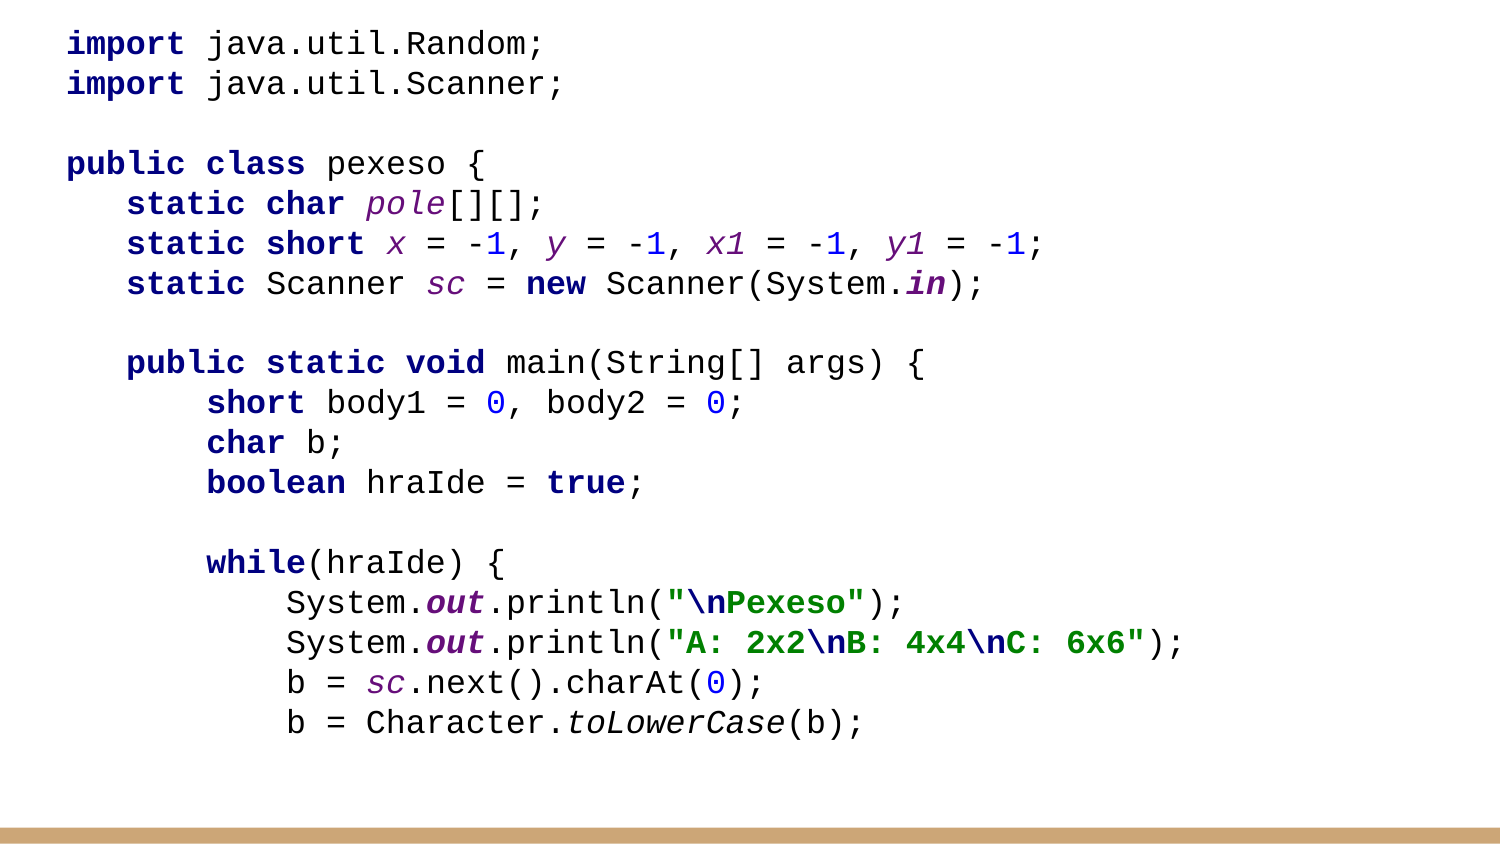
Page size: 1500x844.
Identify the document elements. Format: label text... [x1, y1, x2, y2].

list import java.util.Random; import java.util.Scanner; public class pexeso { static char pole[][]; static short x = -1, y = -1, x1 = -1, y1 = -1; static Scanner sc = new Scanner(System.in); public static void main(String[] args) { short body1 = 0, body2 = 0; char b; boolean hraIde = true; while(hraIde) { System.out.println("\nPexeso"); System.out.println("A: 2x2\nB: 4x4\nC: 6x6"); b = sc.next().charAt(0); b = Character.toLowerCase(b); [51, 9, 1449, 814]
